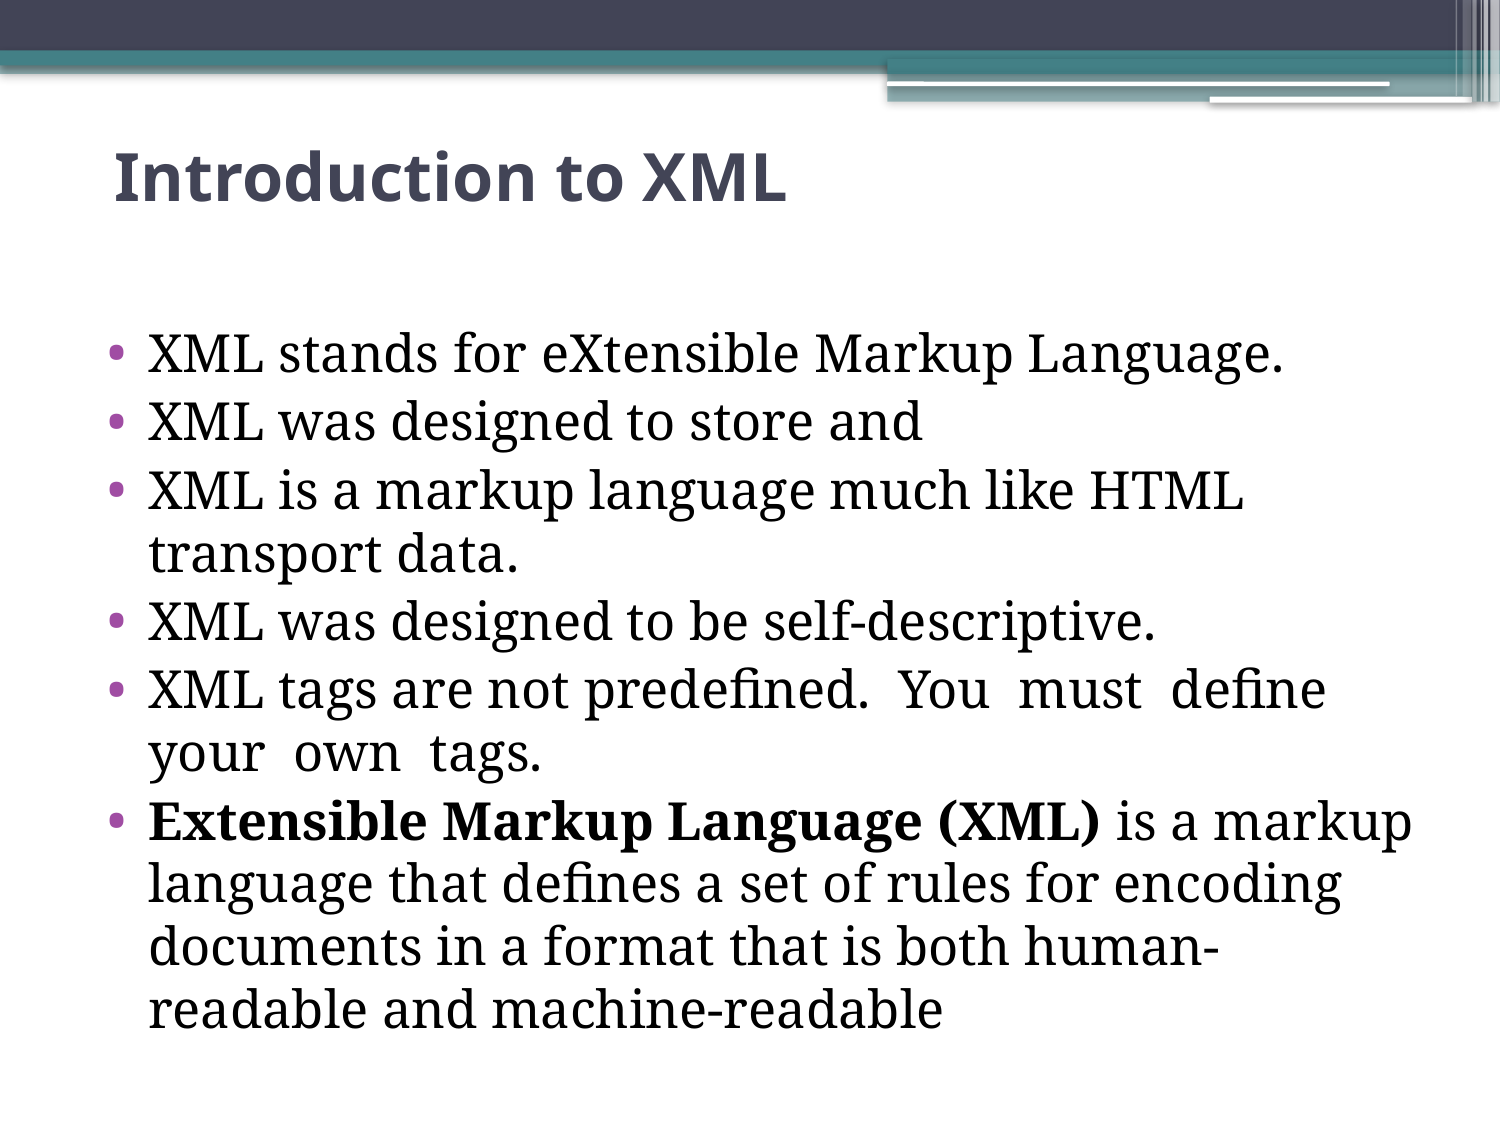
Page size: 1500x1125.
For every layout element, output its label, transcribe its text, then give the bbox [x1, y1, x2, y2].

title Introduction to XML [99, 87, 1450, 263]
list XML stands for eXtensible Markup Language. XML was designed to store and XML is a markup language much like HTML transport data. XML was designed to be self-descriptive. XML tags are not predefined. You must define your own tags. Extensible Markup Language (XML) is a markup language that defines a set of rules for encoding documents in a format that is both human-readable and machine-readable [75, 312, 1450, 1050]
